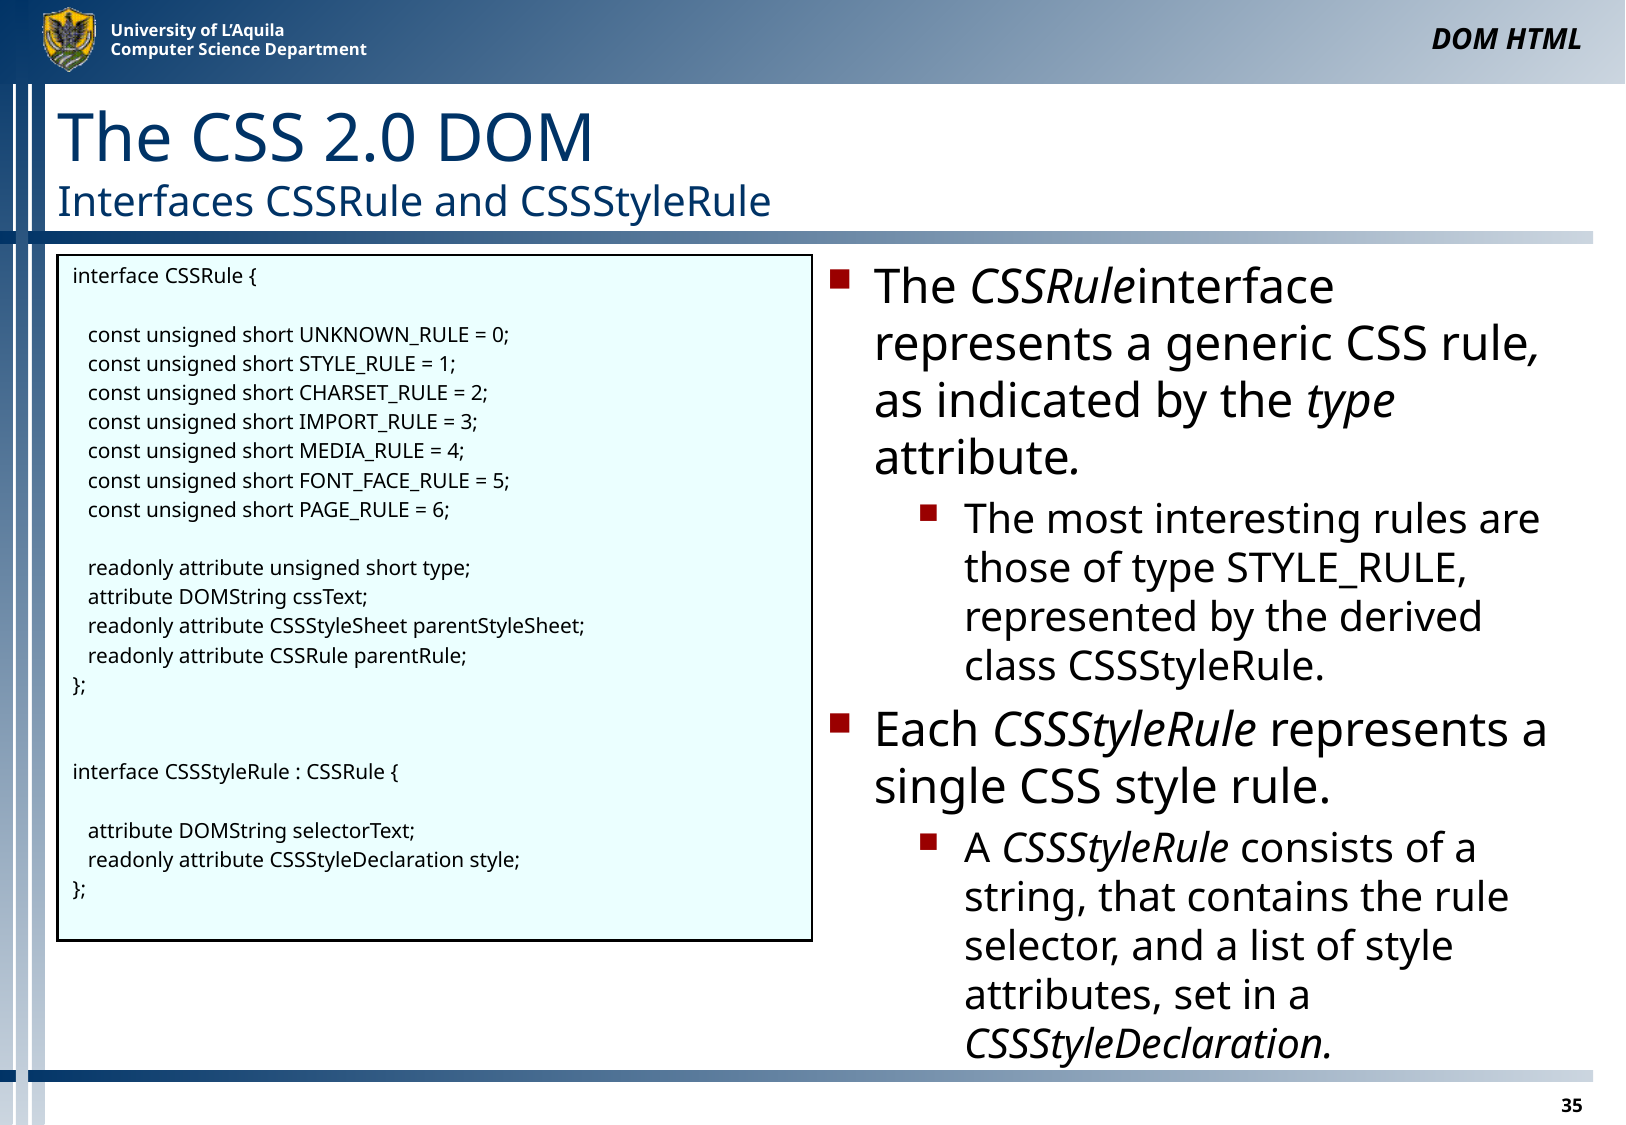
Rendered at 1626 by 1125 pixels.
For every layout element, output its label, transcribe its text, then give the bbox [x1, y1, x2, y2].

title The CSS 2.0 DOM Interfaces CSSRule and CSSStyleRule [57, 87, 1599, 232]
slide_number 35 [1419, 1082, 1599, 1121]
footer DOM HTML [812, 12, 1599, 63]
picture [42, 7, 96, 72]
list The CSSRuleinterface represents a generic CSS rule, as indicated by the type attribute. The most interesting rules are those of type STYLE_RULE, represented by the derived class CSSStyleRule. Each CSSStyleRule represents a single CSS style rule. A CSSStyleRule consists of a string, that contains the rule selector, and a list of style attributes, set in a CSSStyleDeclaration. [812, 255, 1594, 1069]
text_box interface CSSRule { const unsigned short UNKNOWN_RULE = 0; const unsigned short STYLE_RULE = 1; const unsigned short CHARSET_RULE = 2; const unsigned short IMPORT_RULE = 3; const unsigned short MEDIA_RULE = 4; const unsigned short FONT_FACE_RULE = 5; const unsigned short PAGE_RULE = 6; readonly attribute unsigned short type; attribute DOMString cssText; readonly attribute CSSStyleSheet parentStyleSheet; readonly attribute CSSRule parentRule; }; interface CSSStyleRule : CSSRule { attribute DOMString selectorText; readonly attribute CSSStyleDeclaration style; }; [57, 255, 813, 941]
